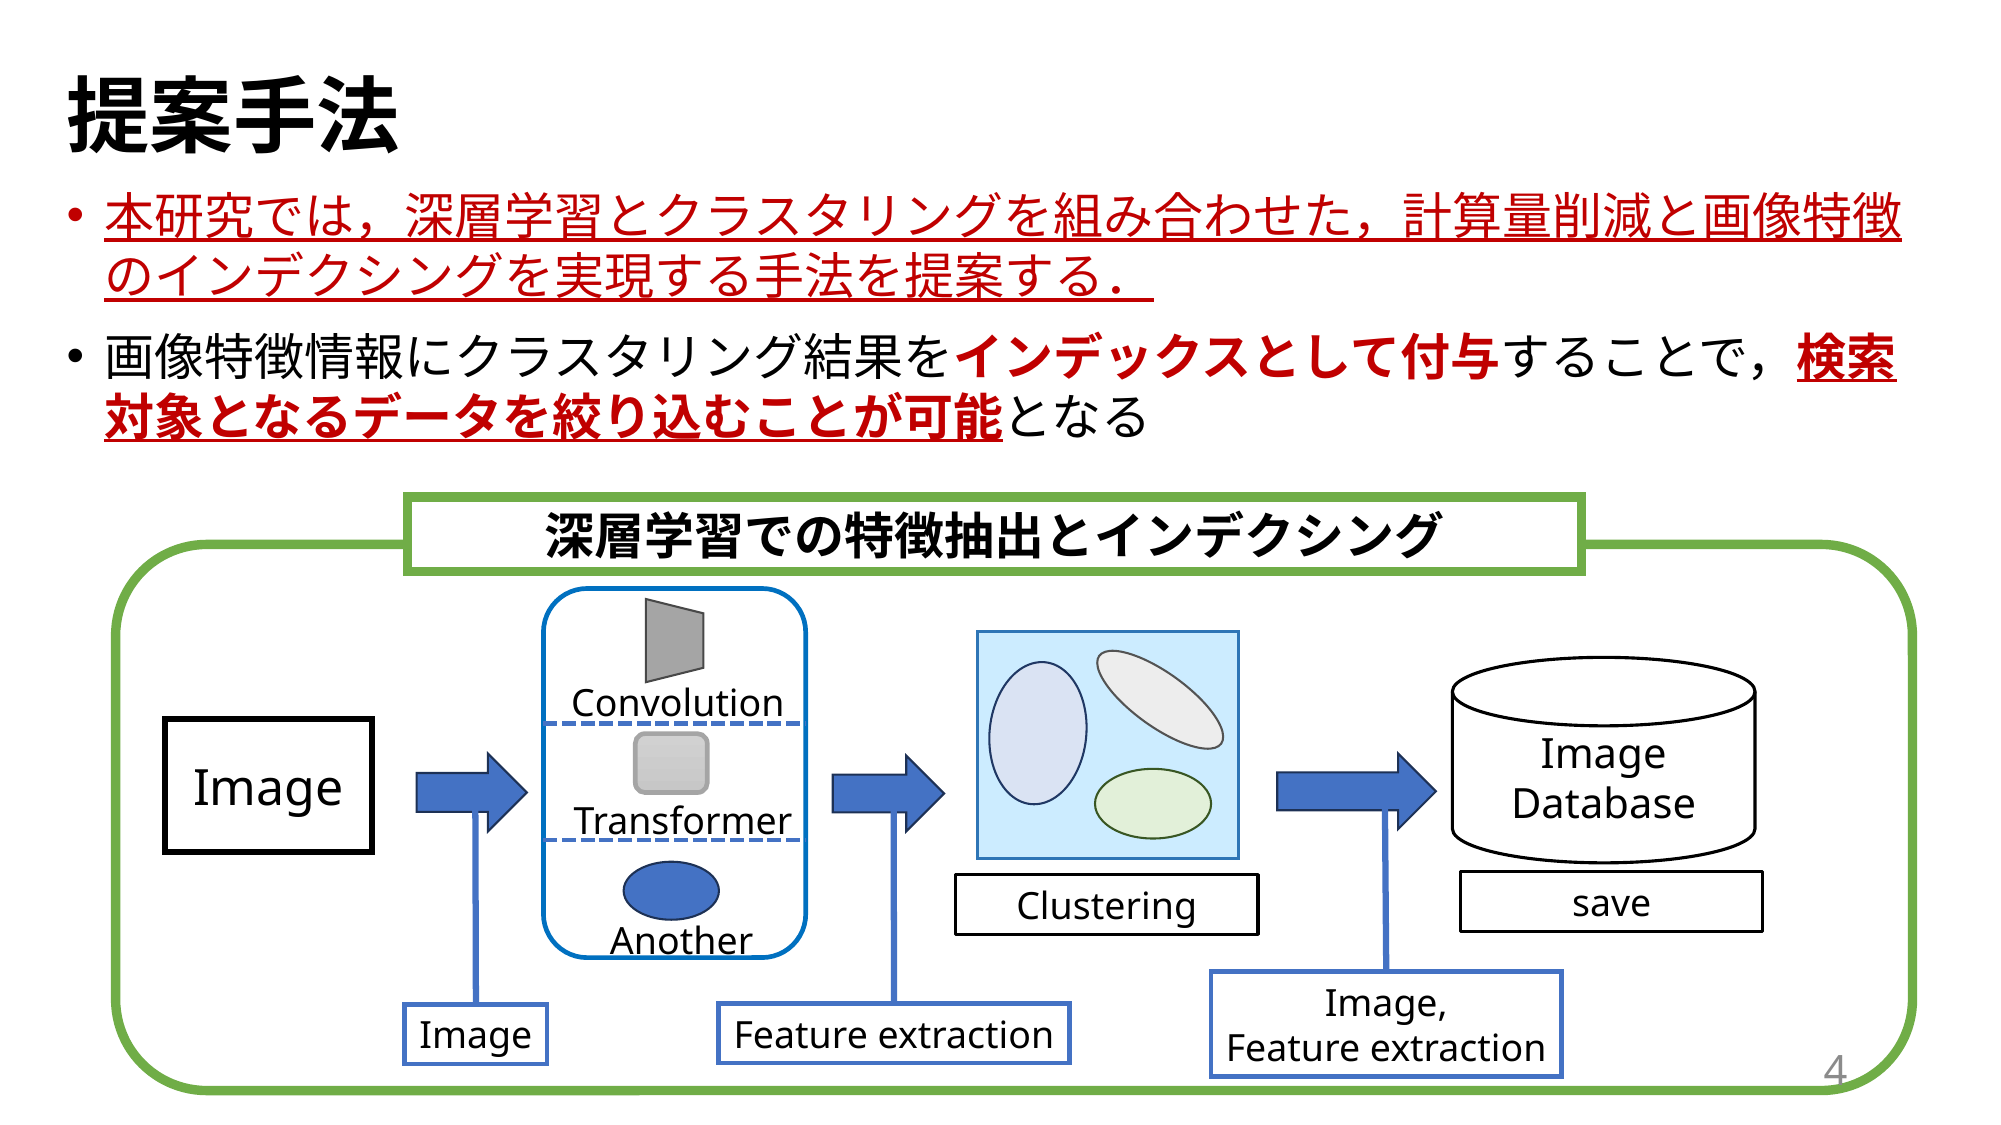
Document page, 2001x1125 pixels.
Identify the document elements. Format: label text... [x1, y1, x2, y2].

text_box [1863, 1060, 1891, 1082]
slide_number 4 [1412, 1042, 1863, 1103]
list 提案手法 本研究では，深層学習とクラスタリングを組み合わせた，計算量削減と画像特徴のインデクシングを実現する手法を提案する． 画像特徴情報にクラスタリング結果をインデックスとして付与することで，検索対象となるデータを絞り込むことが可能となる [51, 55, 1938, 1060]
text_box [165, 496, 1763, 1078]
text_box [137, 1060, 1412, 1092]
